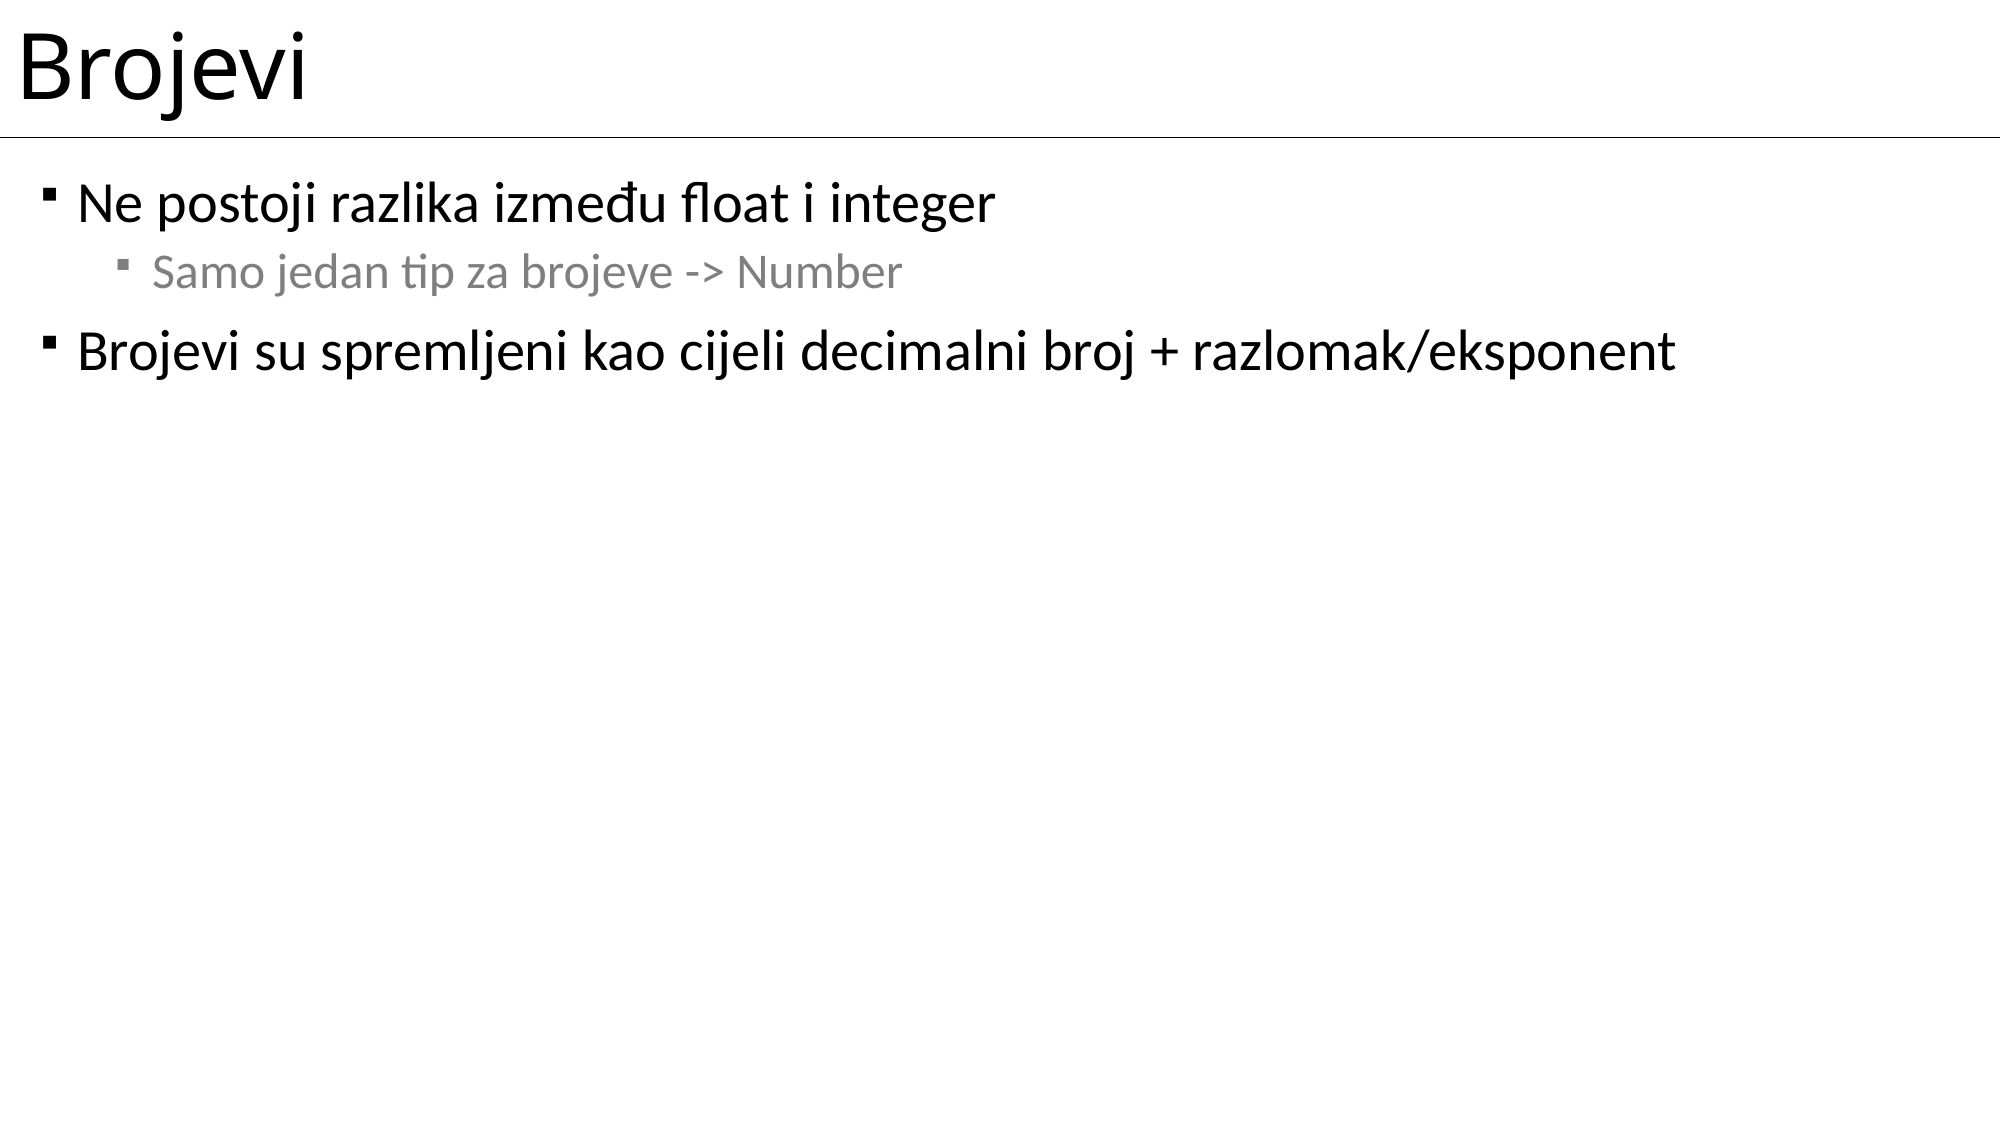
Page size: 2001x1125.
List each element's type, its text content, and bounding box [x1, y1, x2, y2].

title Brojevi [0, 3, 2000, 138]
list Ne postoji razlika između float i integer Samo jedan tip za brojeve -> Number Brojevi su spremljeni kao cijeli decimalni broj + razlomak/eksponent [24, 164, 1941, 1024]
